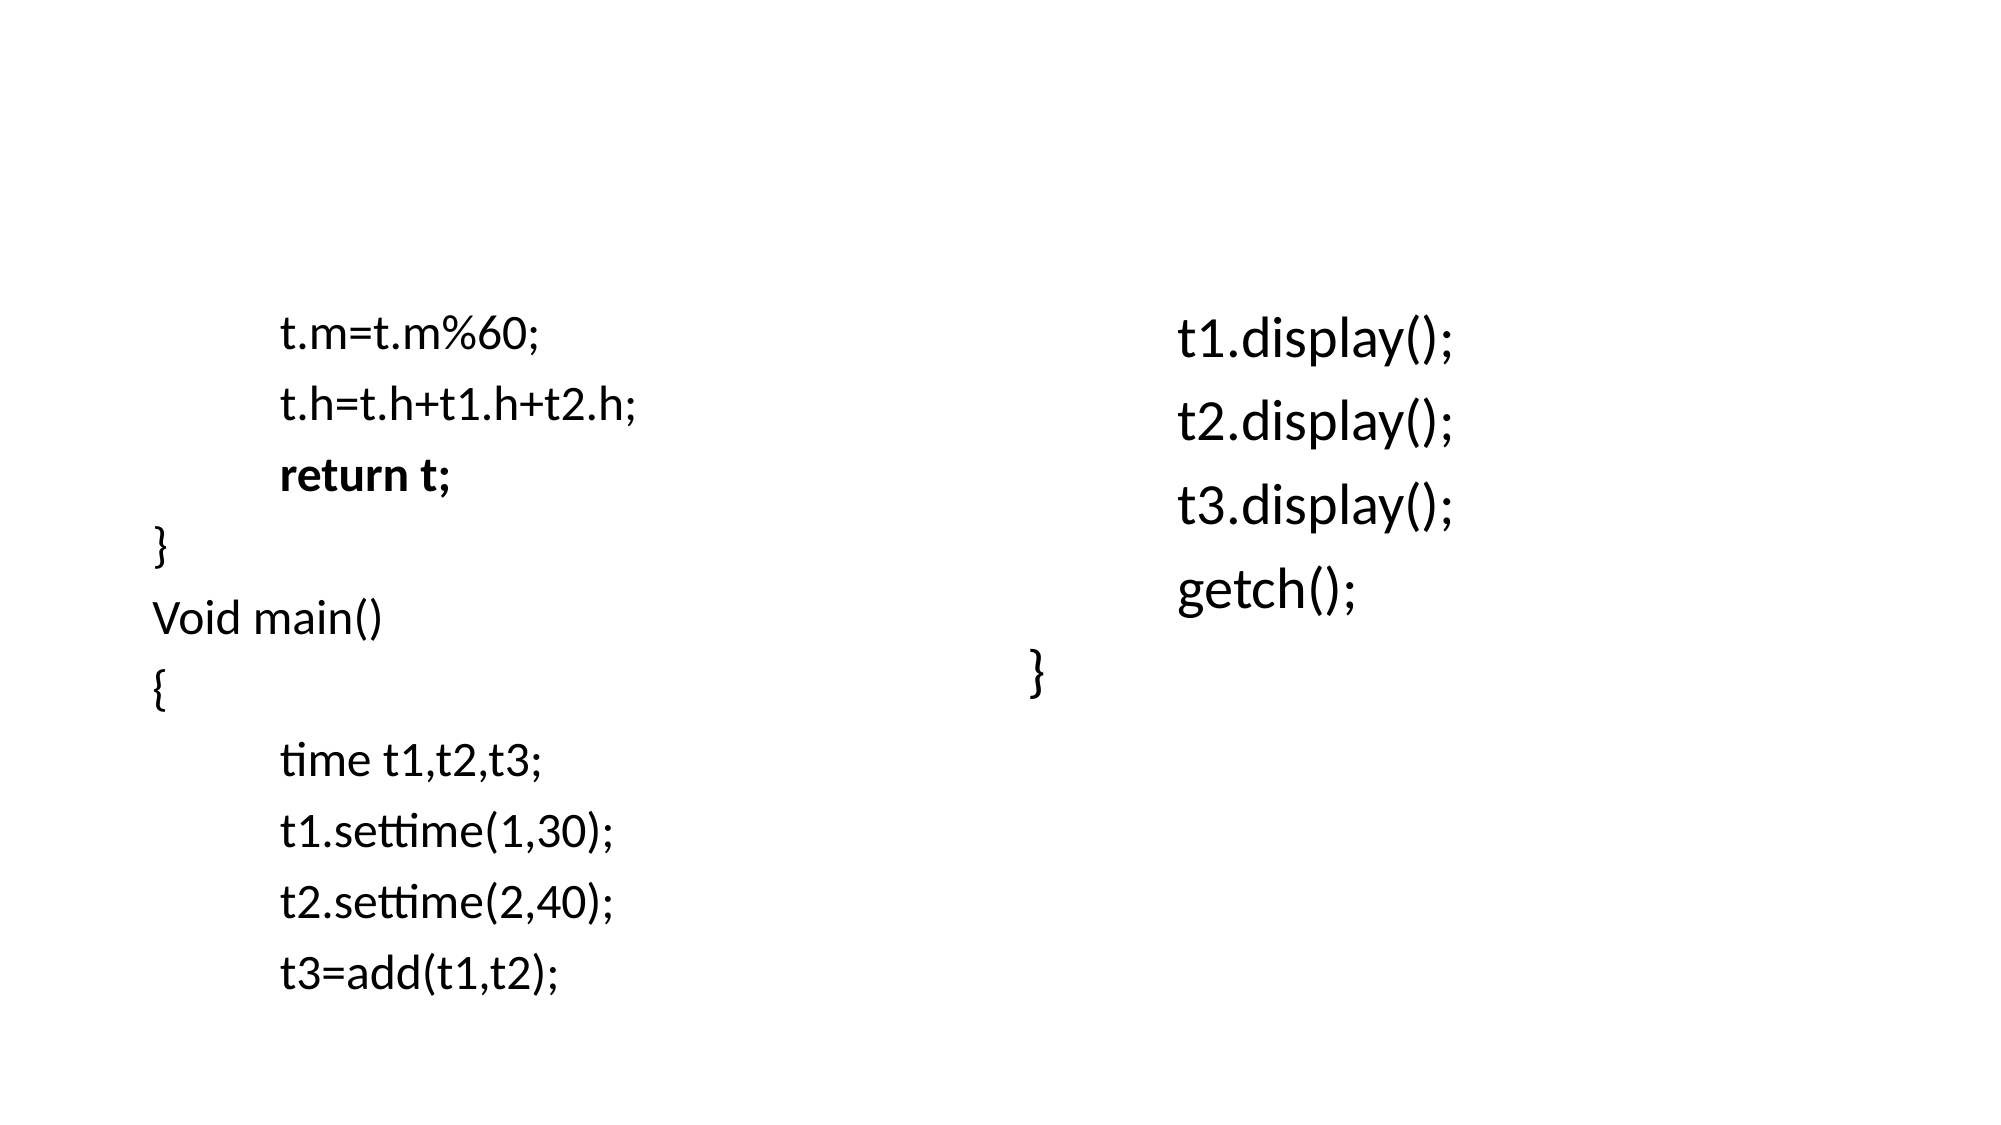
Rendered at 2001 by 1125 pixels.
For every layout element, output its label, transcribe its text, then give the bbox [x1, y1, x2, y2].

list t1.display(); t2.display(); t3.display(); getch(); } [1012, 299, 1863, 1014]
list t.m=t.m%60; t.h=t.h+t1.h+t2.h; return t; } Void main() { time t1,t2,t3; t1.settime(1,30); t2.settime(2,40); t3=add(t1,t2); [137, 299, 988, 1014]
